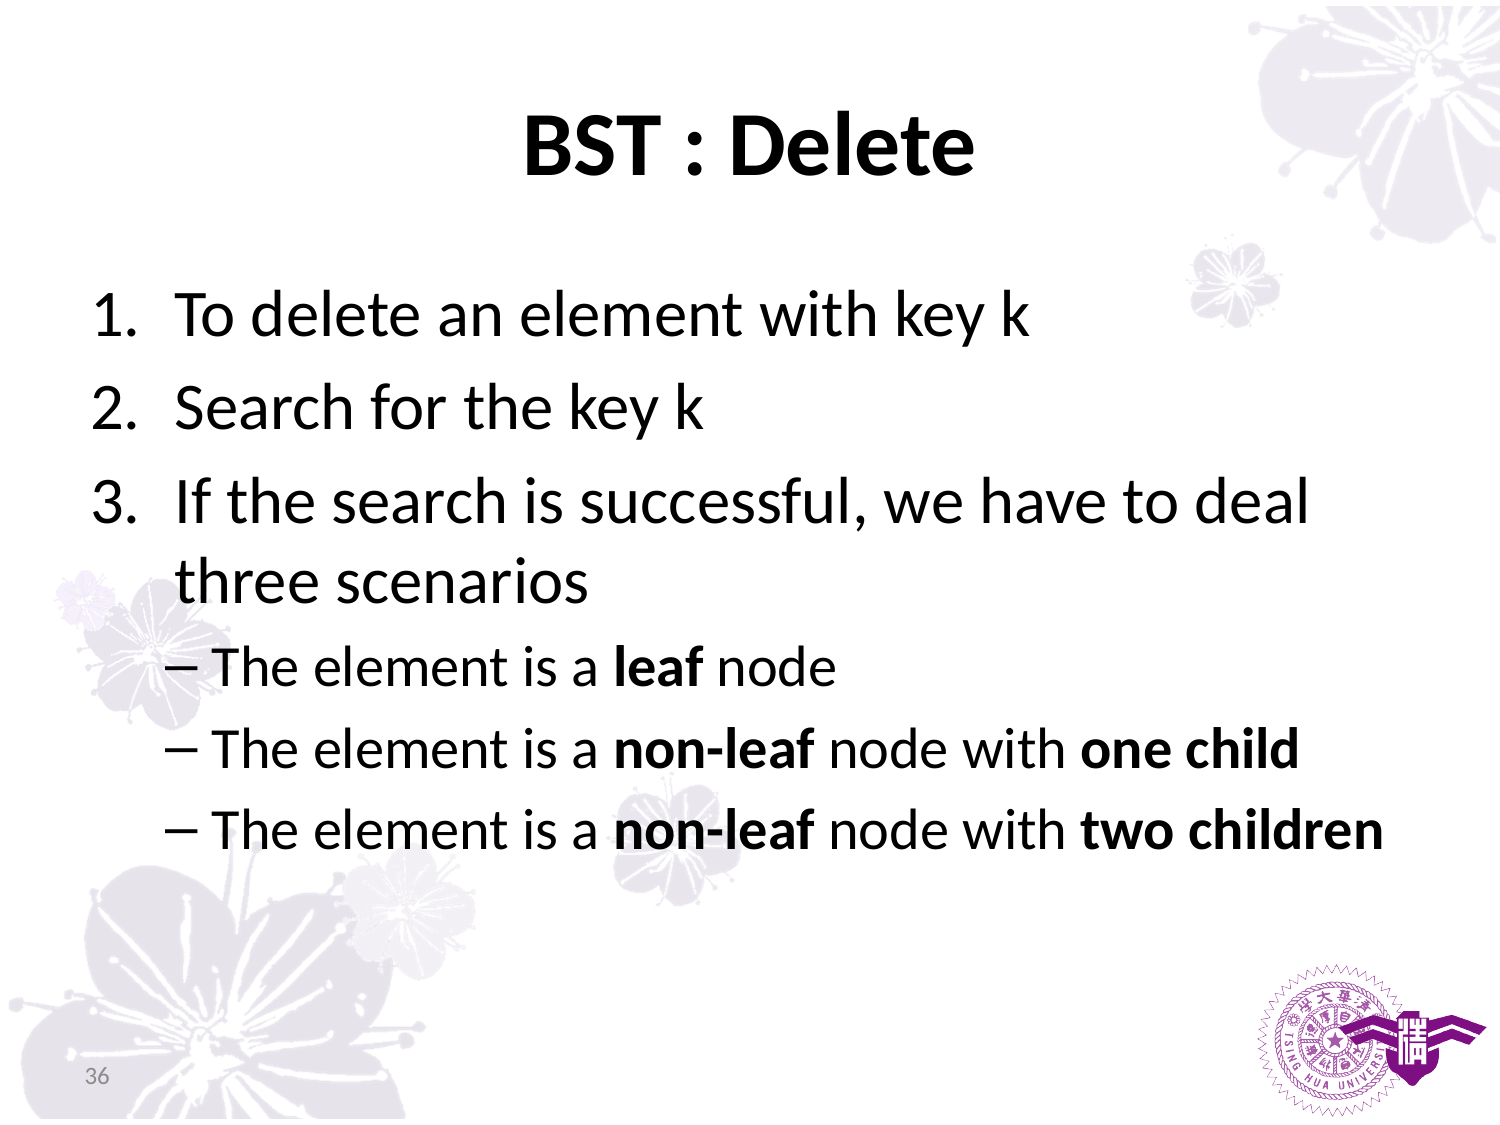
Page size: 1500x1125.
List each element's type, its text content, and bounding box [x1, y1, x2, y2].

title BST : Delete [75, 45, 1425, 233]
picture [0, 6, 1500, 1119]
list To delete an element with key k Search for the key k If the search is successful, we have to deal three scenarios The element is a leaf node The element is a non-leaf node with one child The element is a non-leaf node with two children [75, 262, 1425, 1005]
slide_number 36 [0, 1044, 125, 1105]
